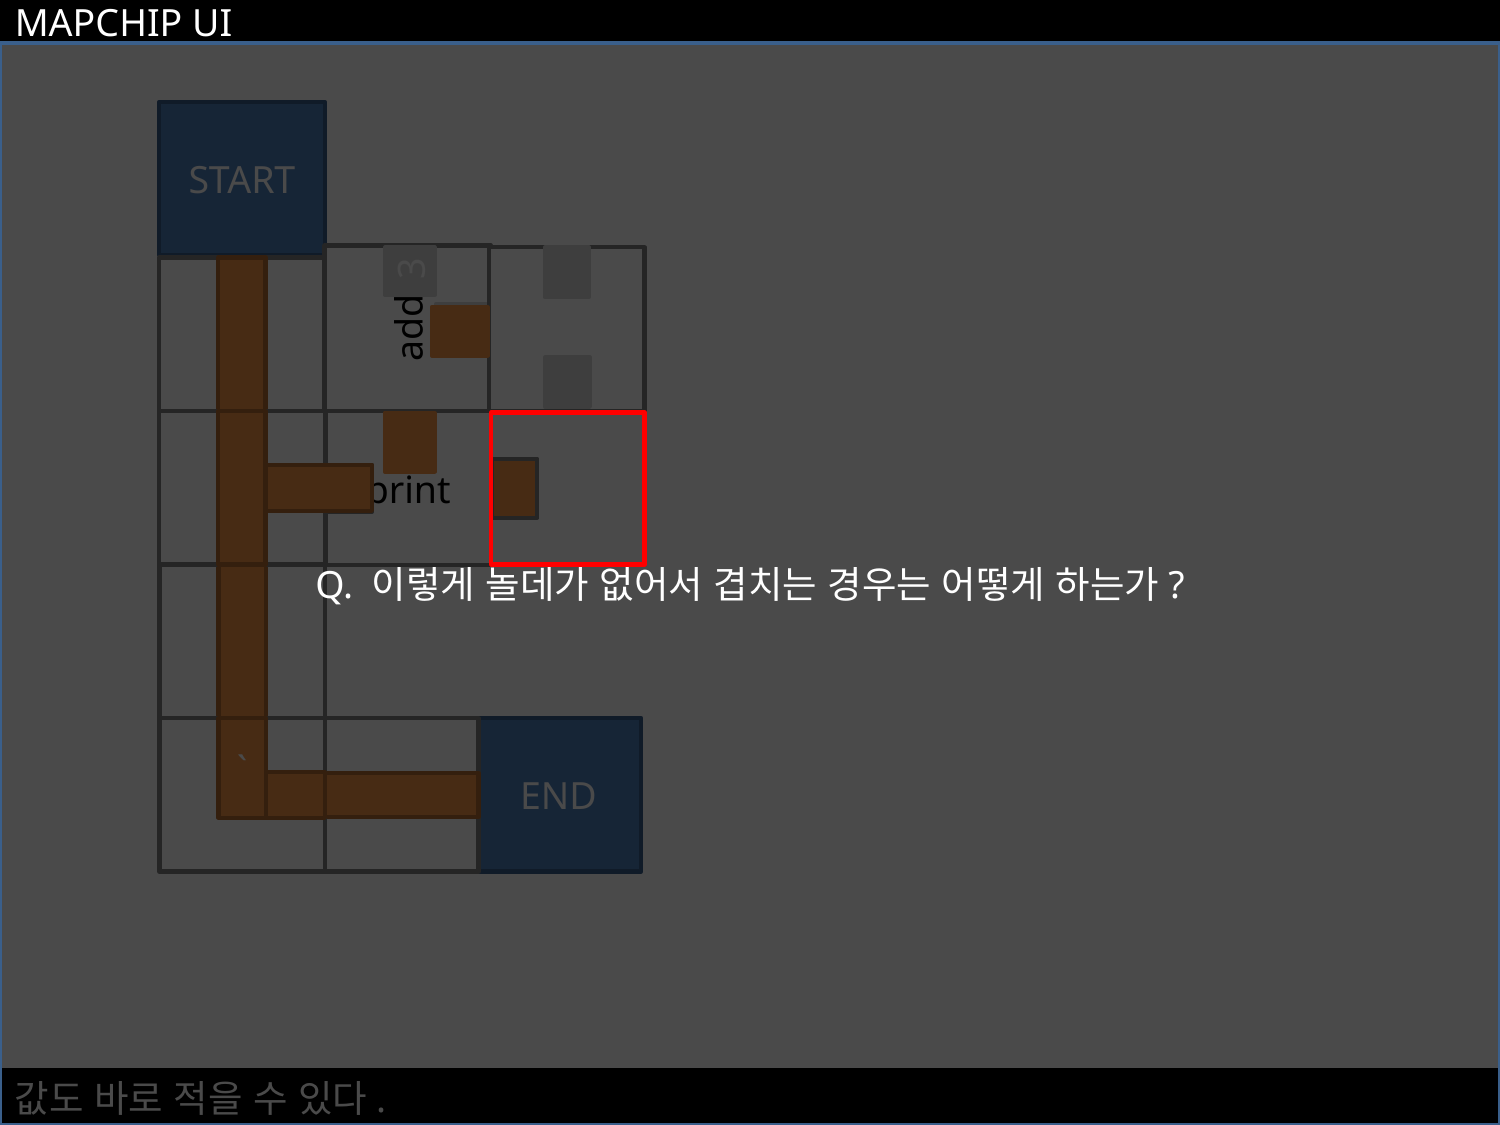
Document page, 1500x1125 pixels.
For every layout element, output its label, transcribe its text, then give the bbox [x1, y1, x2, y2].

text_box MAPCHIP UI [0, 0, 1500, 41]
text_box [159, 573, 326, 717]
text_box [354, 450, 509, 595]
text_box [431, 247, 645, 412]
text_box Q. 이렇게 놀데가 없어서 겹치는 경우는 어떻게 하는가? [0, 41, 1500, 1125]
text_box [159, 257, 325, 410]
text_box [328, 717, 479, 872]
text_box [159, 410, 373, 565]
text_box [159, 717, 326, 872]
text_box [513, 418, 647, 567]
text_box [294, 275, 522, 442]
